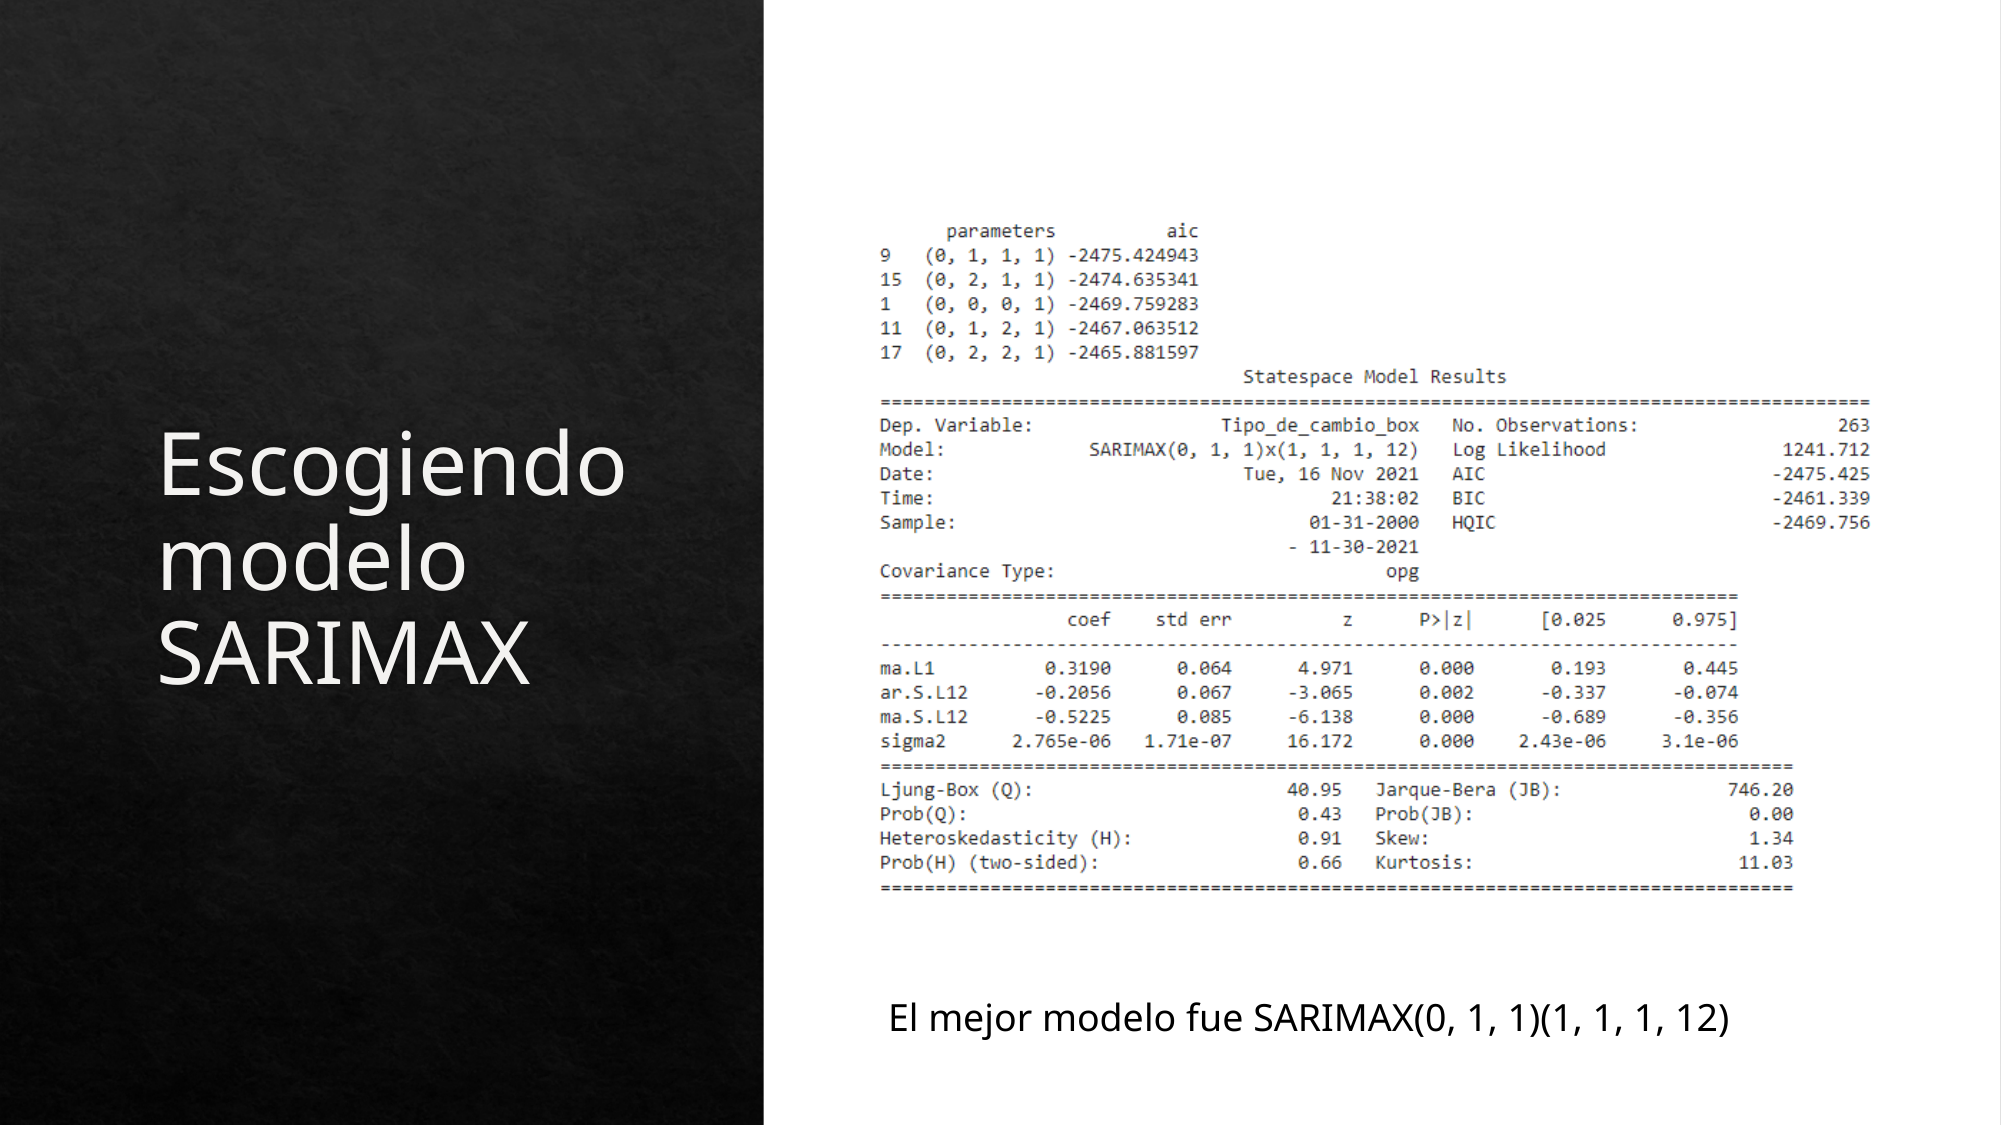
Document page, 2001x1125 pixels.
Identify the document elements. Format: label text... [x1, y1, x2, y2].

text_box [762, 0, 2000, 1125]
picture [873, 216, 1891, 909]
title Escogiendo modelo SARIMAX [141, 137, 697, 712]
text_box El mejor modelo fue SARIMAX(0, 1, 1)(1, 1, 1, 12) [873, 986, 1869, 1046]
text_box [0, 0, 762, 1125]
